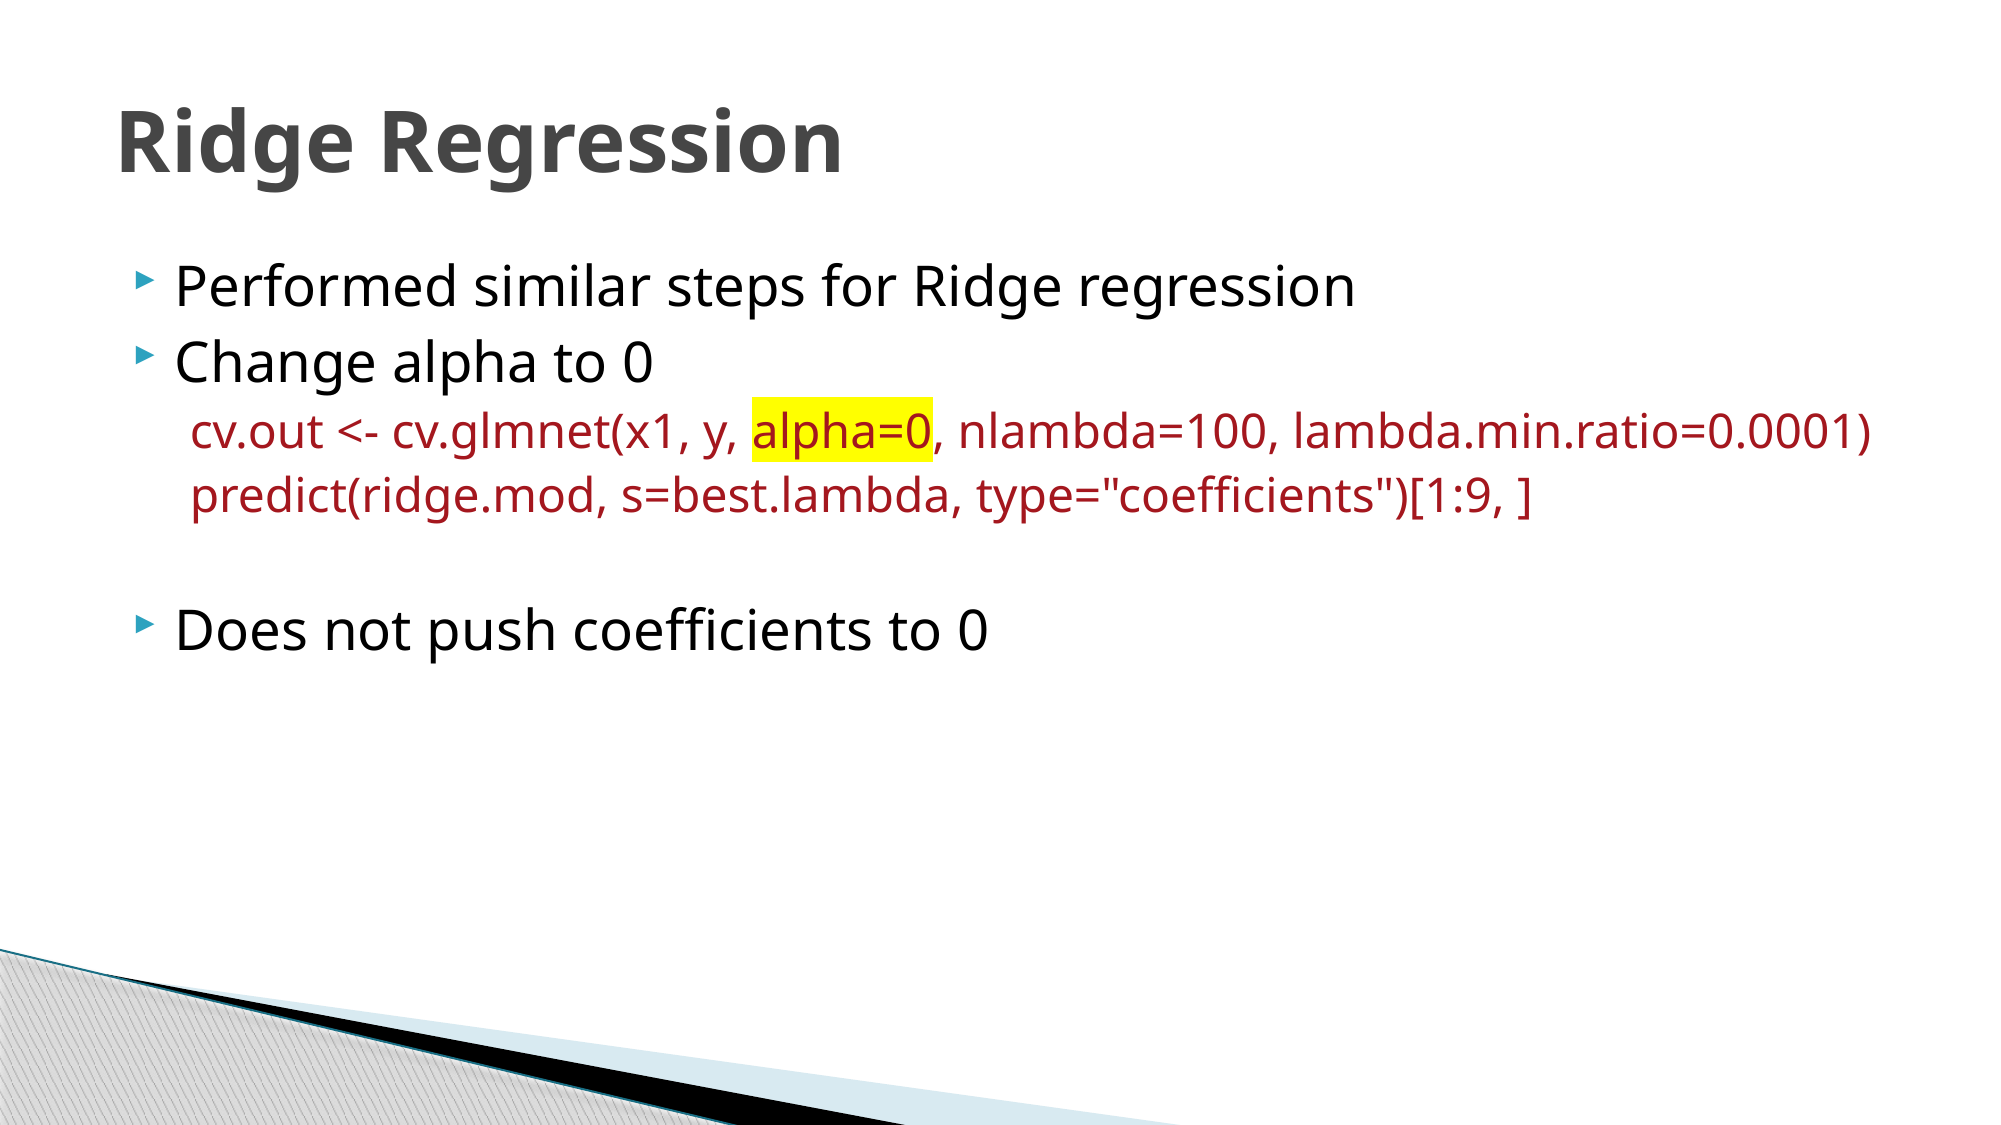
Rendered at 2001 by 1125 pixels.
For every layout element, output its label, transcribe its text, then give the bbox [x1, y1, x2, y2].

title Ridge Regression [99, 45, 1900, 233]
list Performed similar steps for Ridge regression Change alpha to 0 cv.out <- cv.glmnet(x1, y, alpha=0, nlambda=100, lambda.min.ratio=0.0001) predict(ridge.mod, s=best.lambda, type="coefficients")[1:9, ] Does not push coefficients to 0 [99, 243, 1900, 986]
